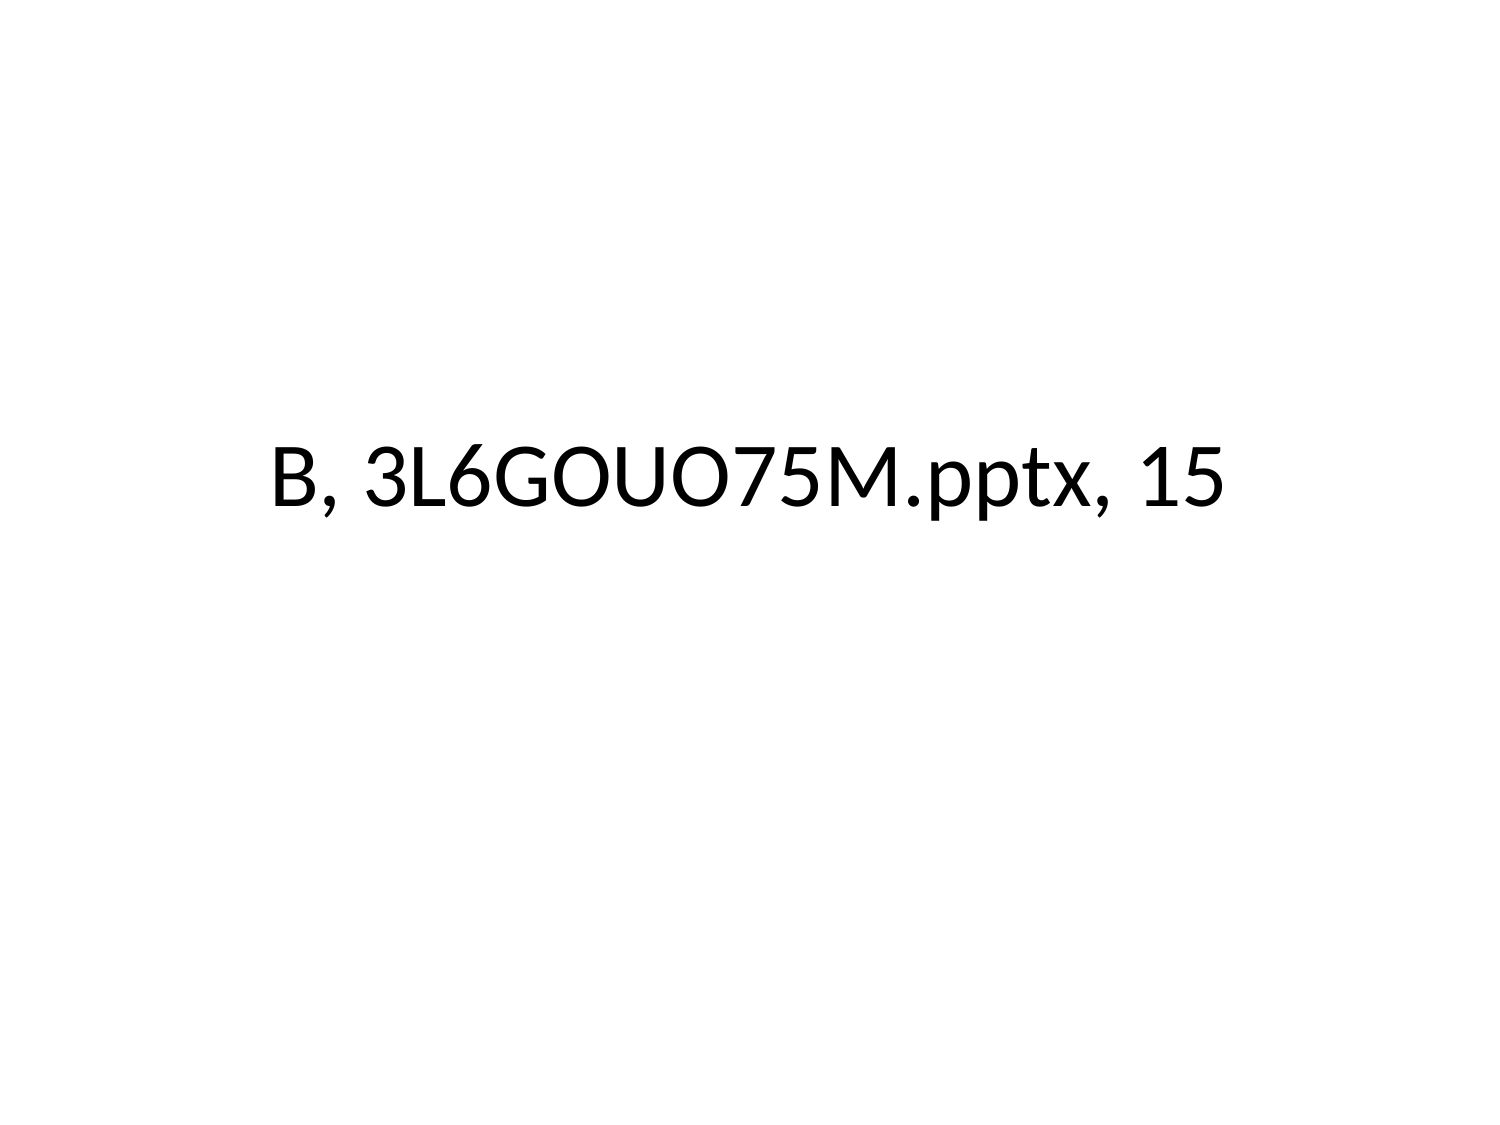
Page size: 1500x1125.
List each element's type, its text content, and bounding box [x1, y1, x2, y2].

title B, 3L6GOUO75M.pptx, 15 [112, 349, 1388, 591]
